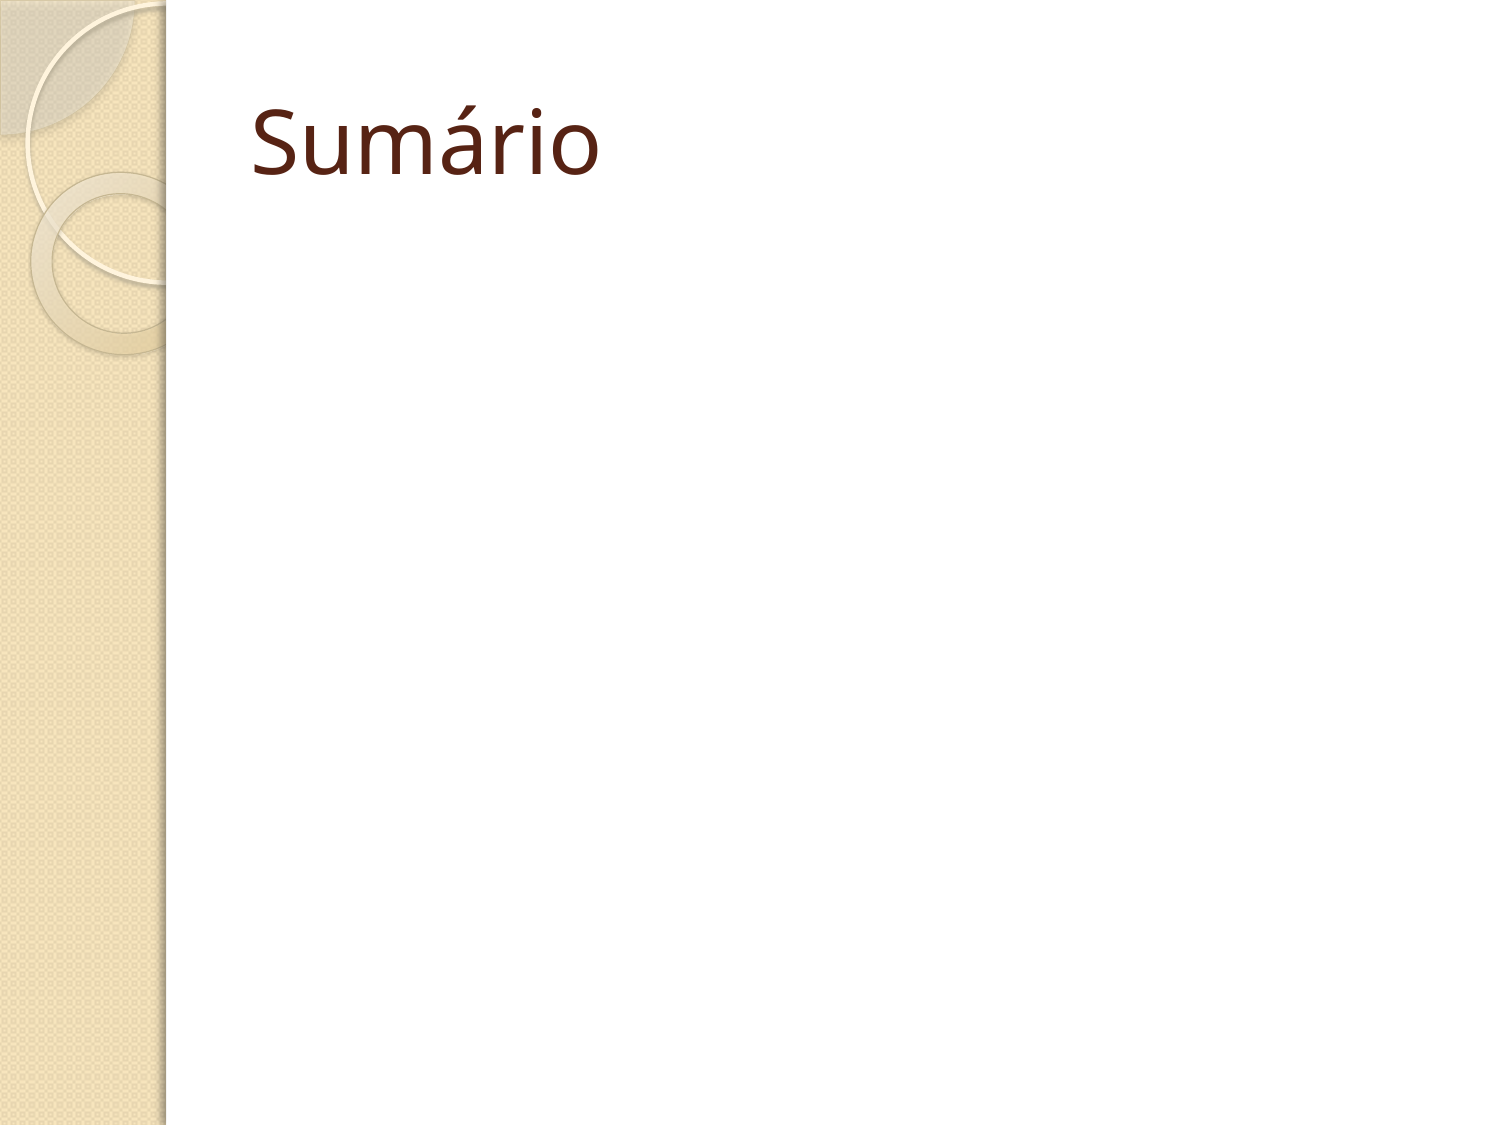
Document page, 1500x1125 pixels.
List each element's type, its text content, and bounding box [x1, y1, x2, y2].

title Sumário [235, 45, 1466, 233]
